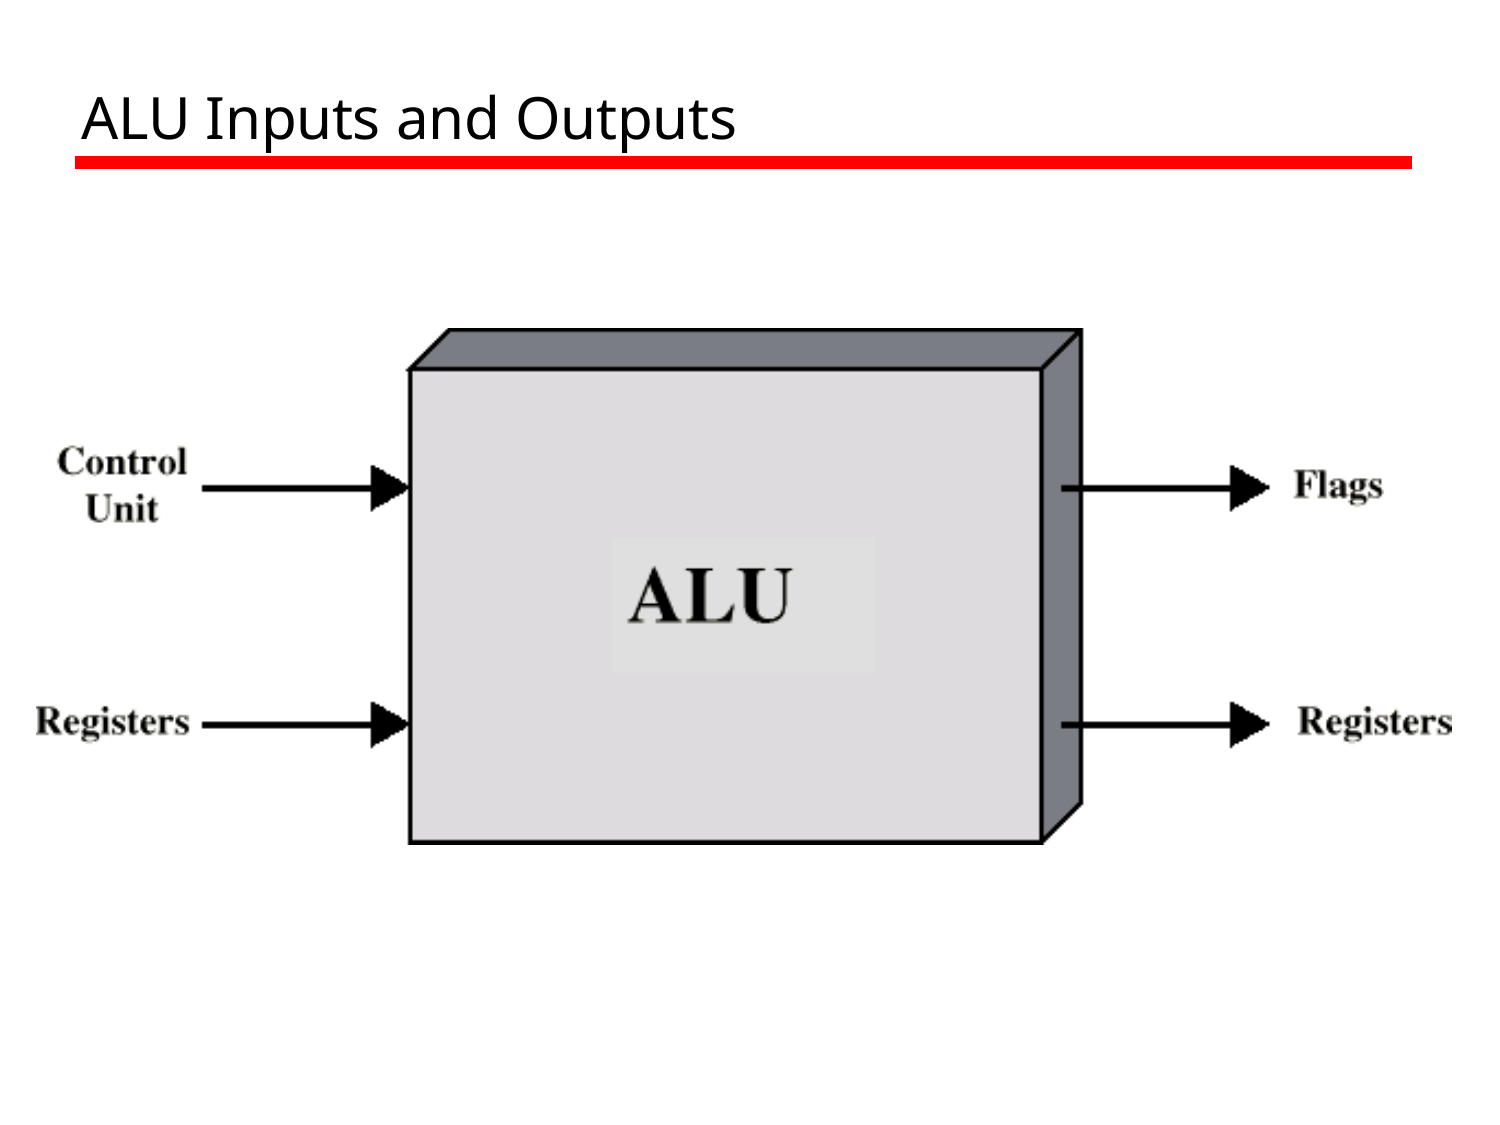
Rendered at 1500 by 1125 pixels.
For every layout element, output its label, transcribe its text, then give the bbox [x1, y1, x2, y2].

picture [35, 328, 1453, 845]
title ALU Inputs and Outputs [79, 79, 844, 270]
